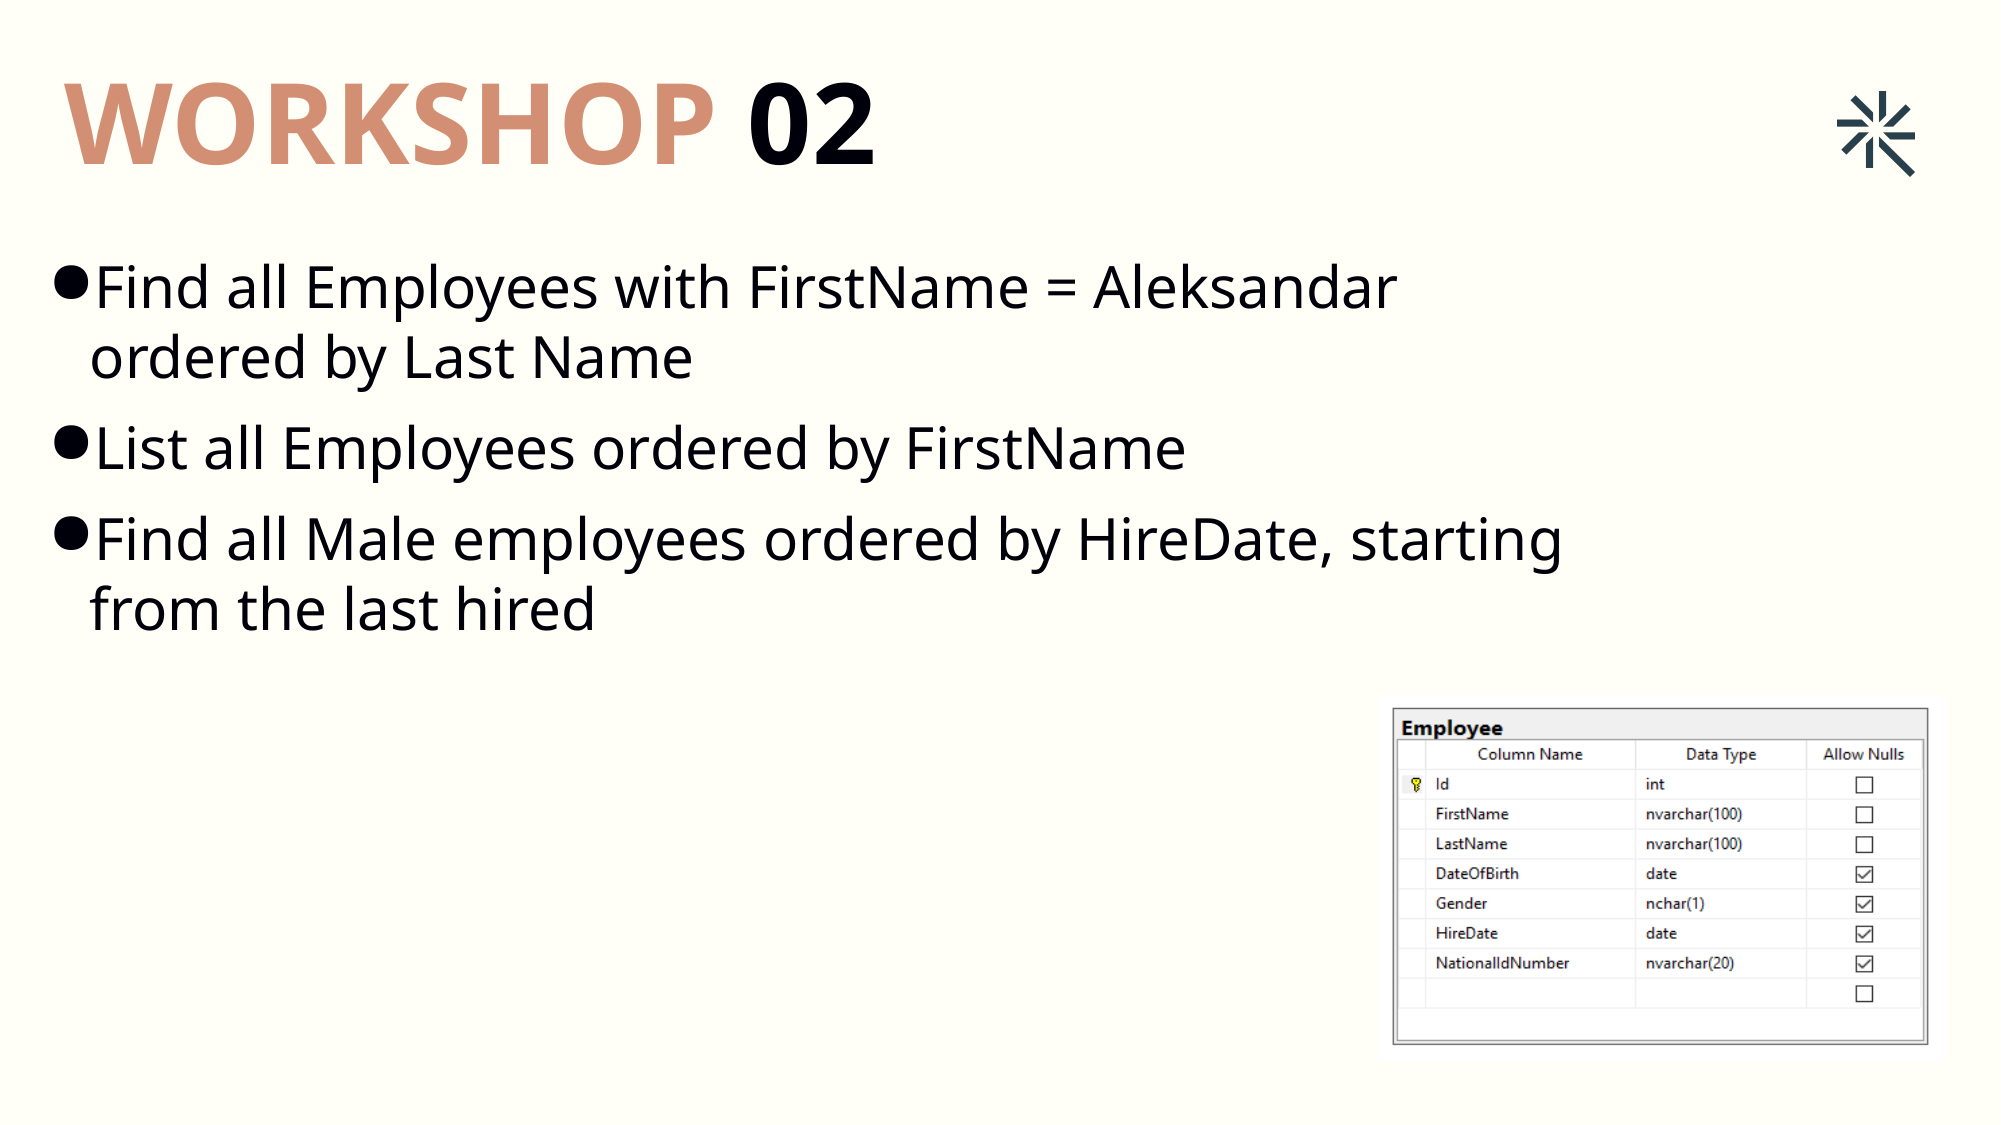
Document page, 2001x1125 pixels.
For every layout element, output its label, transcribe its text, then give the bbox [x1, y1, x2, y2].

text_box Find all Employees with FirstName = Aleksandar ordered by Last Name List all Employees ordered by FirstName Find all Male employees ordered by HireDate, starting from the last hired [0, 243, 1619, 1125]
text_box WORKSHOP 02 [52, 42, 1581, 197]
picture [1837, 91, 1915, 177]
picture [1378, 695, 1946, 1062]
